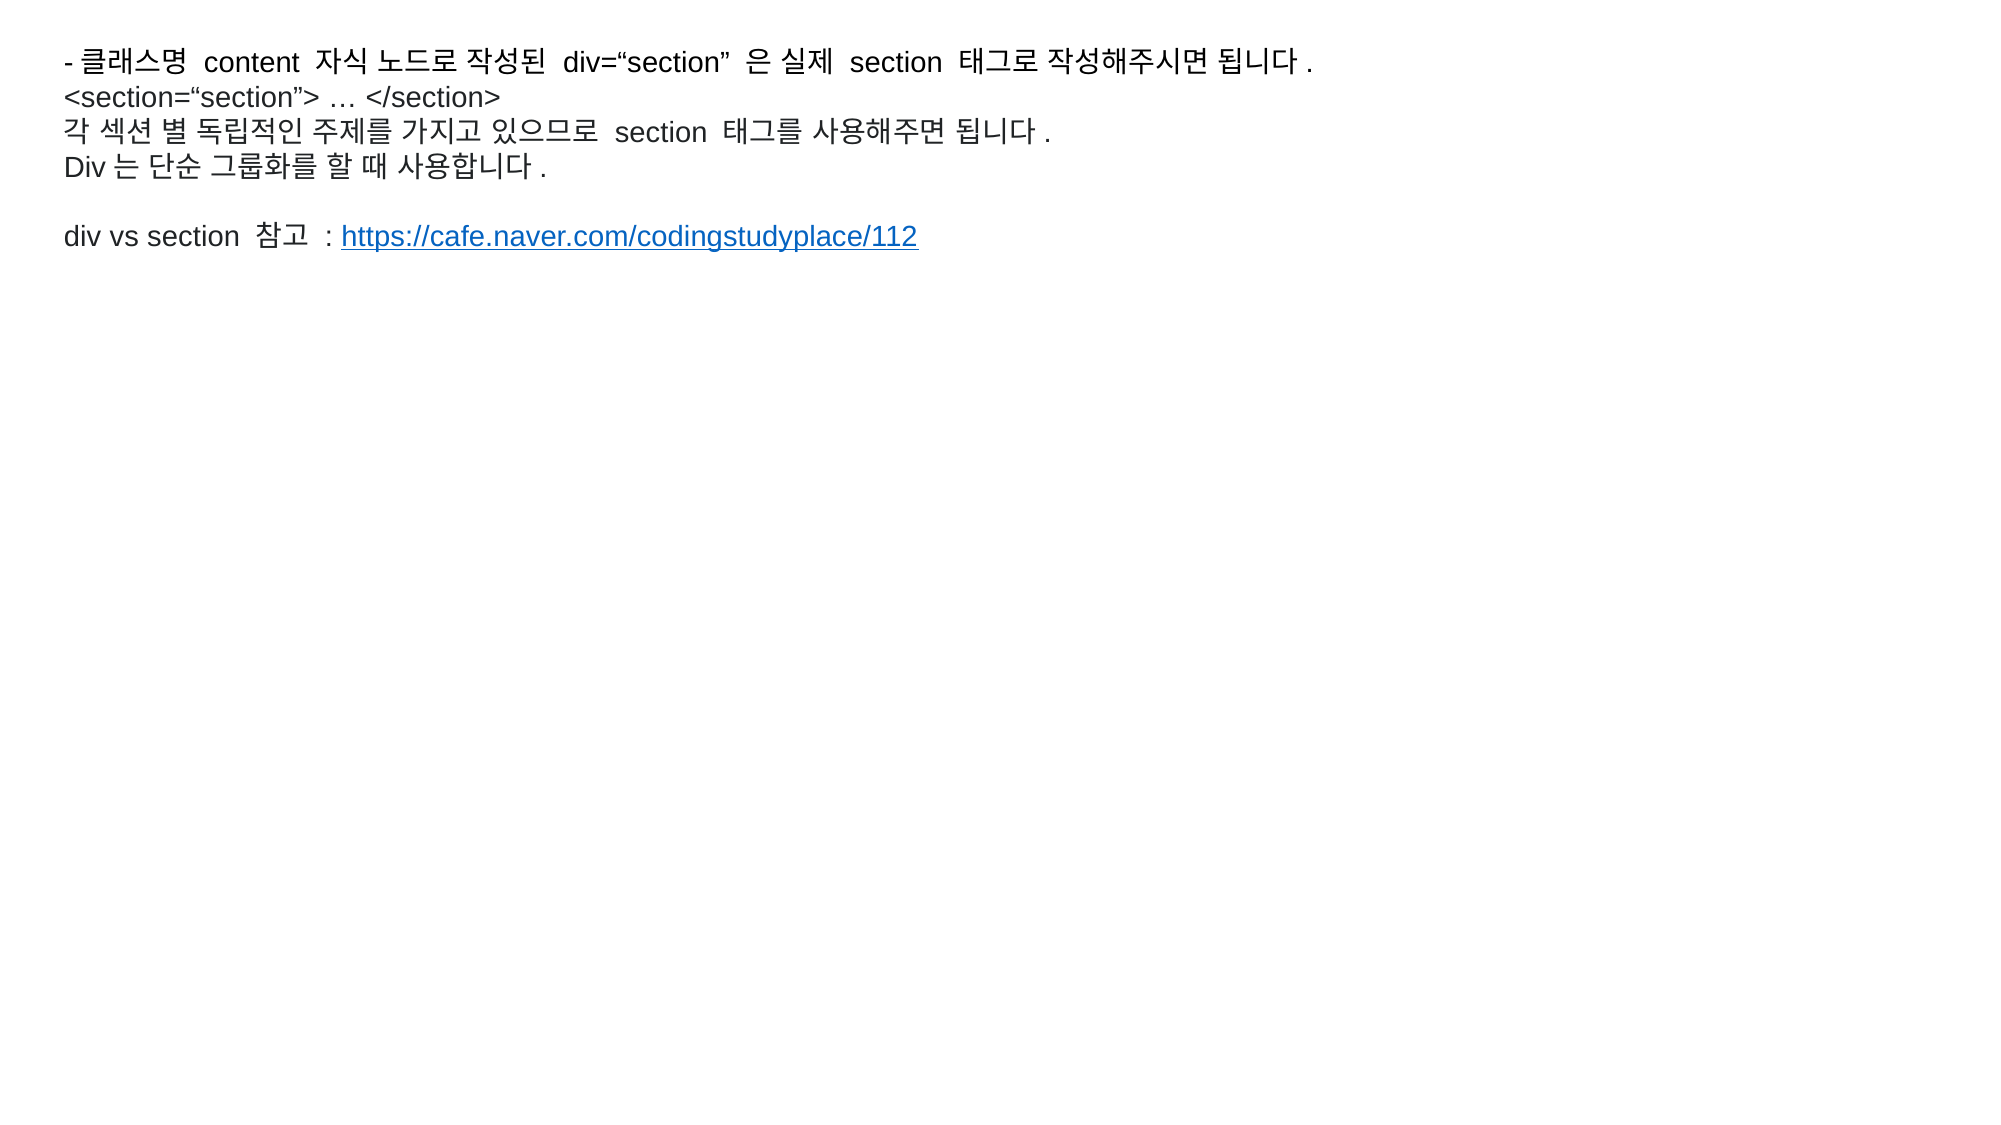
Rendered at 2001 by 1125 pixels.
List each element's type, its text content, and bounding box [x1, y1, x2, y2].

text_box -클래스명 content 자식 노드로 작성된 div=“section” 은 실제 section 태그로 작성해주시면 됩니다. <section=“section”> … </section> 각 섹션 별 독립적인 주제를 가지고 있으므로 section 태그를 사용해주면 됩니다. Div는 단순 그룹화를 할 때 사용합니다. div vs section 참고 : https://cafe.naver.com/codingstudyplace/112 [49, 35, 1329, 261]
